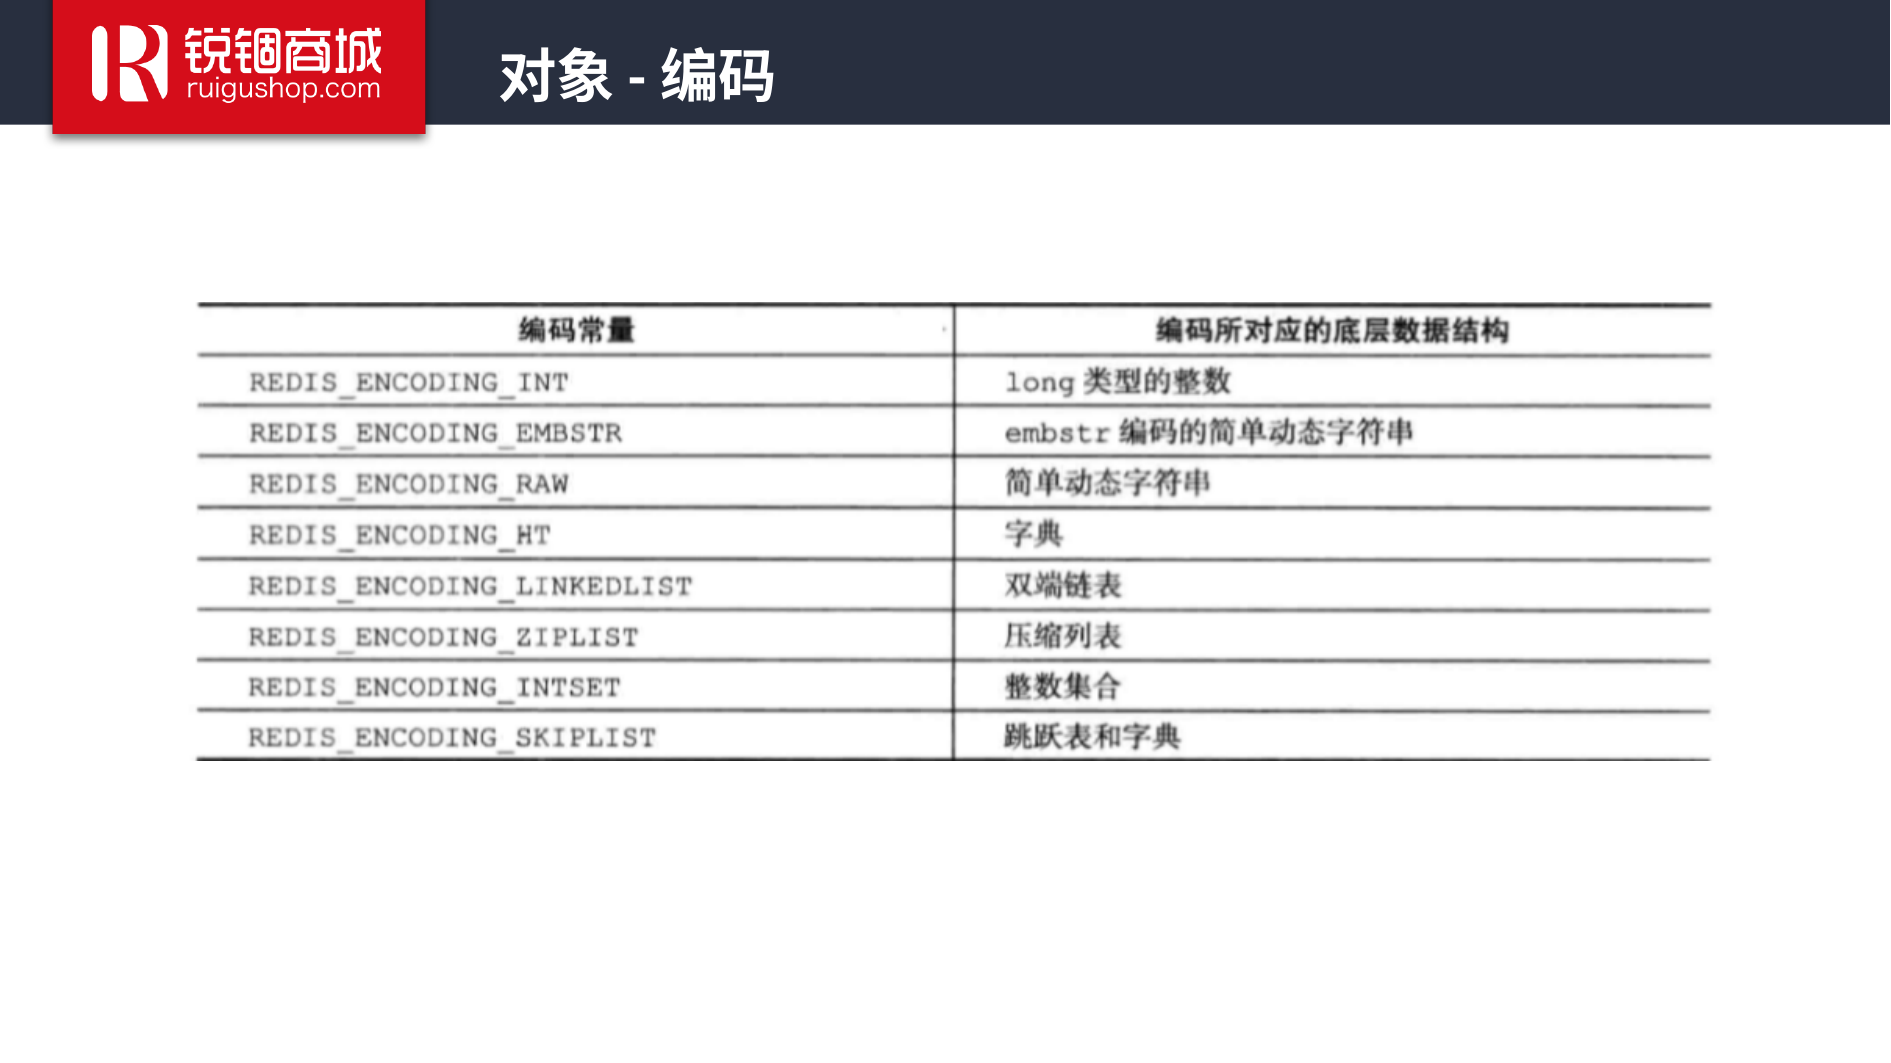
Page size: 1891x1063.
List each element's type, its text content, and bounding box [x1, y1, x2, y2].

picture [20, 0, 458, 162]
text_box 对象-编码 [483, 31, 792, 117]
picture [188, 302, 1729, 761]
